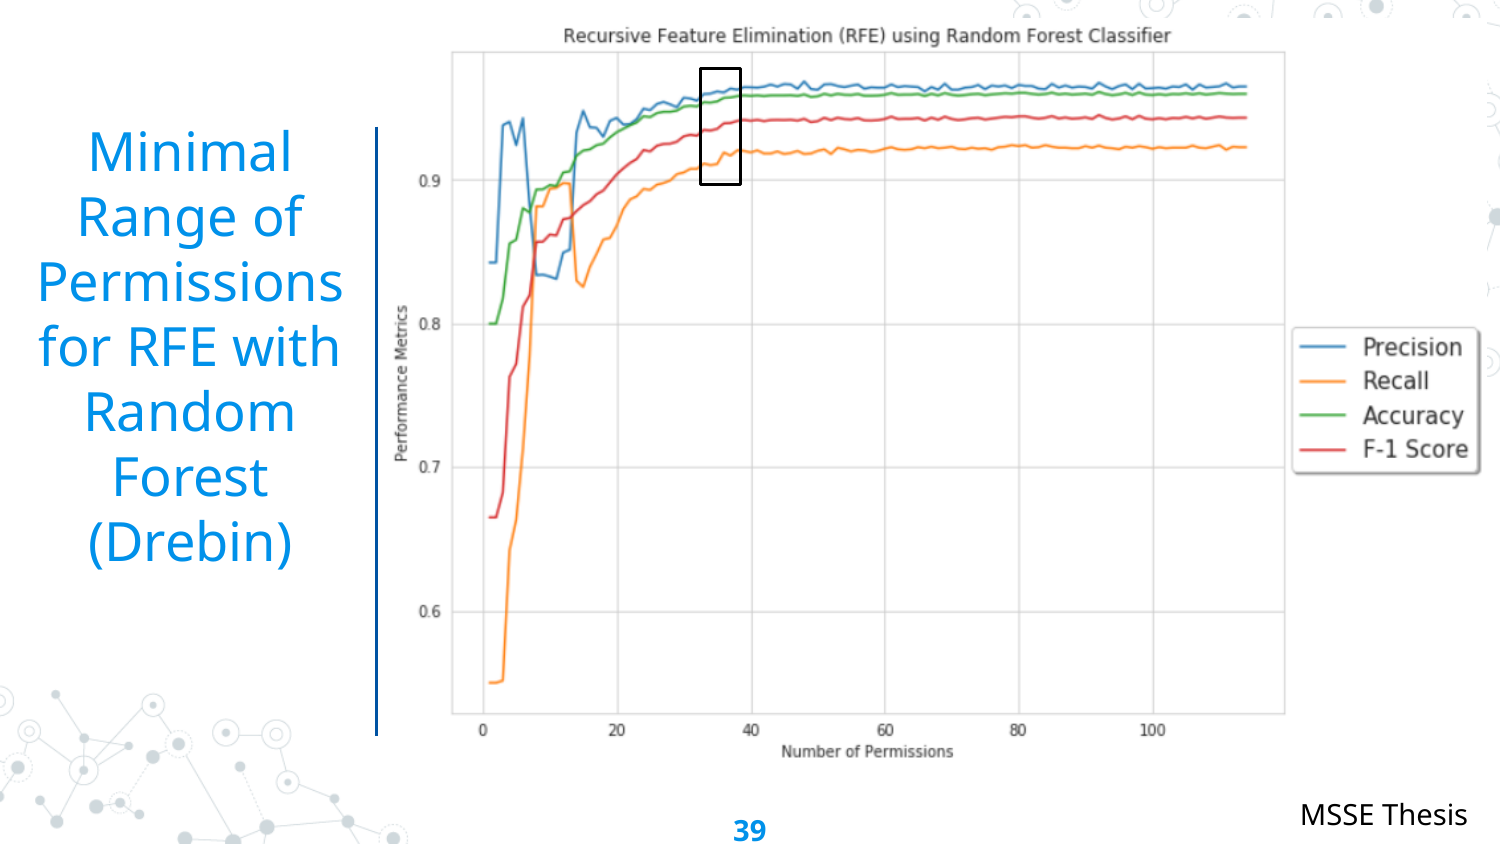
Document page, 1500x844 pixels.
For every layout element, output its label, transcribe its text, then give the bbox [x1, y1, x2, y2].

title Minimal Range of Permissions for RFE with Random Forest (Drebin) [6, 237, 372, 588]
picture [0, 0, 1500, 844]
slide_number 39 [681, 797, 819, 832]
